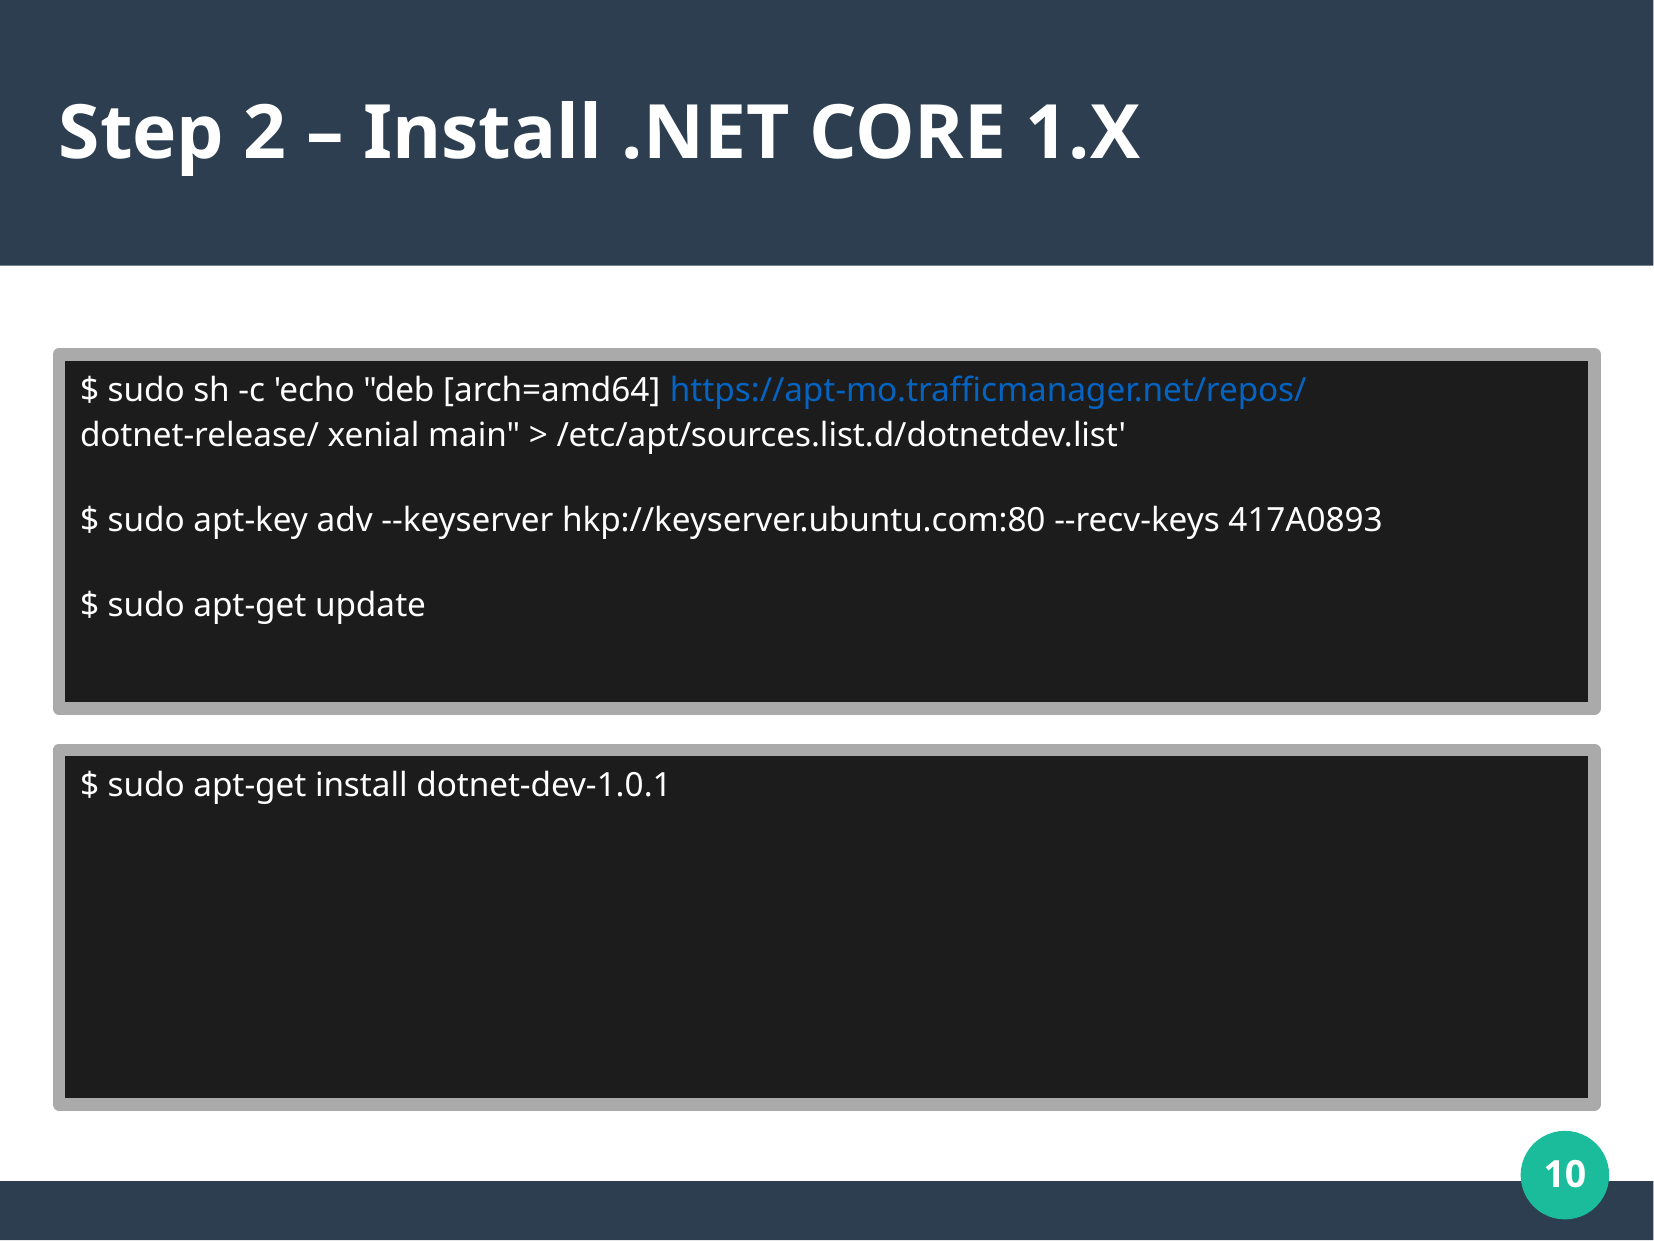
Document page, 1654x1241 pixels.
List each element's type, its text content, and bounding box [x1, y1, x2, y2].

text_box $ sudo apt-get install dotnet-dev-1.0.1 [58, 749, 1595, 1105]
slide_number 10 [1505, 1116, 1624, 1235]
title Step 2 – Install .NET CORE 1.X [59, 49, 1595, 207]
text_box $ sudo sh -c 'echo "deb [arch=amd64] https://apt-mo.trafficmanager.net/repos/ dotnet-release/ xenial main" > /etc/apt/sources.list.d/dotnetdev.list' $ sudo apt-key adv --keyserver hkp://keyserver.ubuntu.com:80 --recv-keys 417A0893 $ sudo apt-get update [58, 354, 1595, 709]
